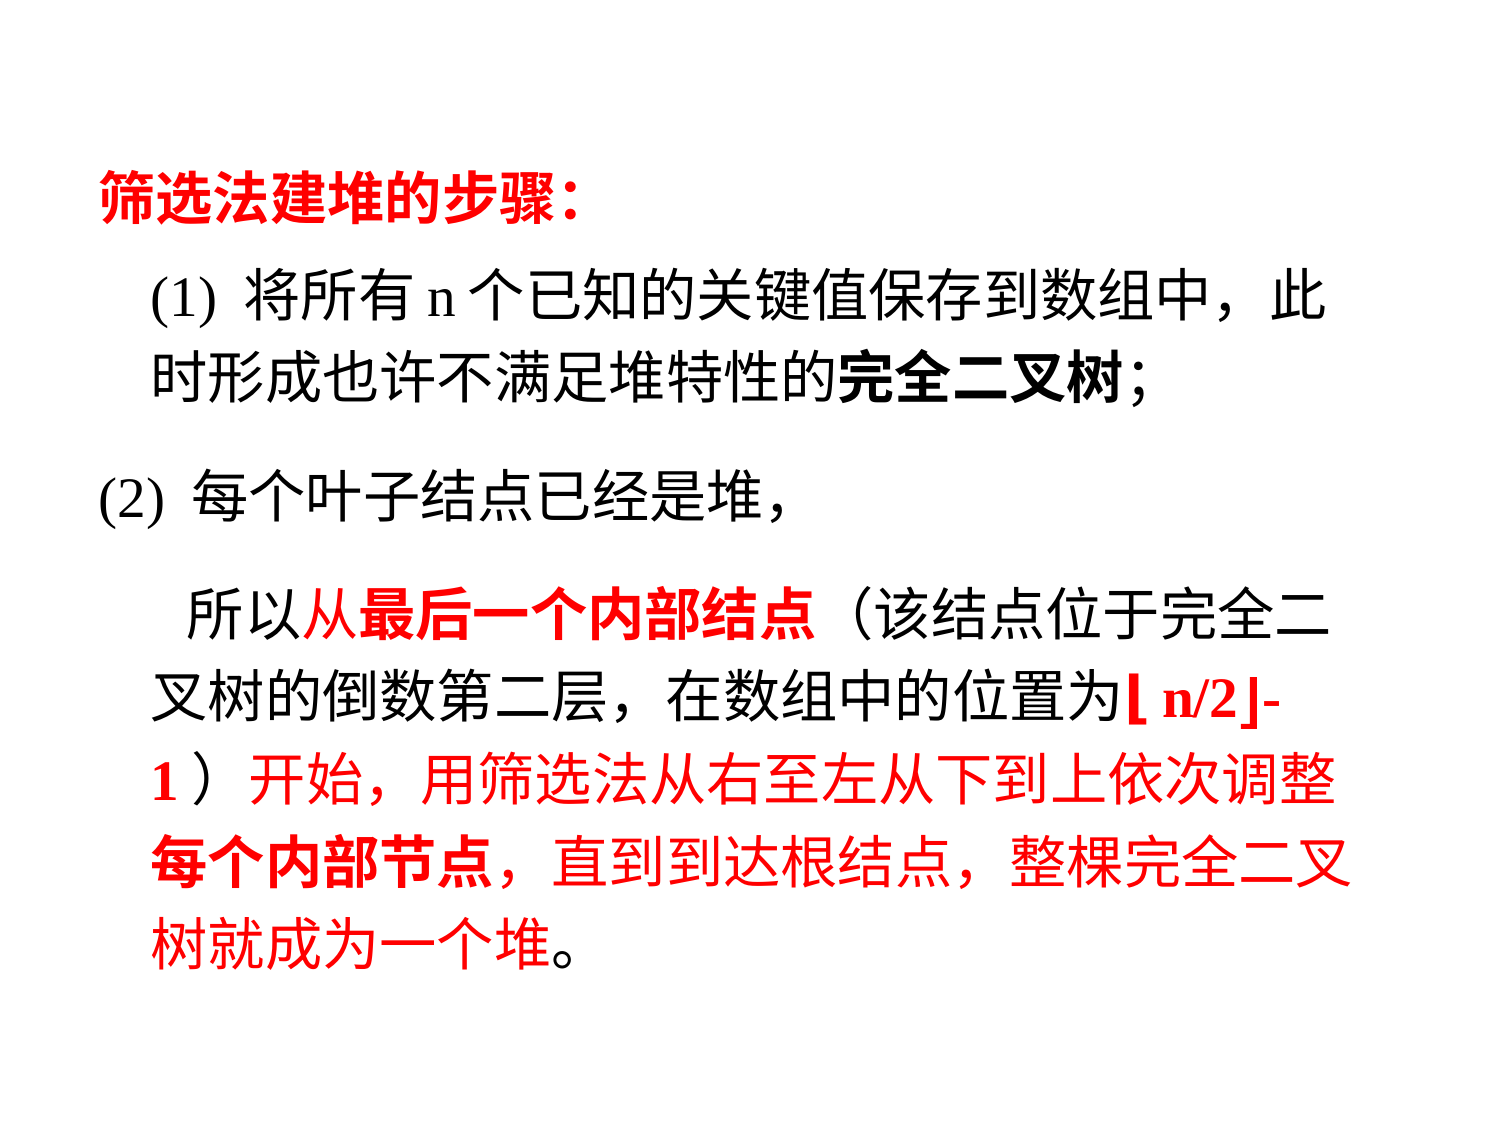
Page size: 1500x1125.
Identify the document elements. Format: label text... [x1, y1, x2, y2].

list 筛选法建堆的步骤： (1) 将所有n个已知的关键值保存到数组中，此时形成也许不满足堆特性的完全二叉树； (2) 每个叶子结点已经是堆， 所以从最后一个内部结点（该结点位于完全二叉树的倒数第二层，在数组中的位置为⌊n/2⌋-1）开始，用筛选法从右至左从下到上依次调整每个内部节点，直到到达根结点，整棵完全二叉树就成为一个堆。 [83, 140, 1383, 988]
